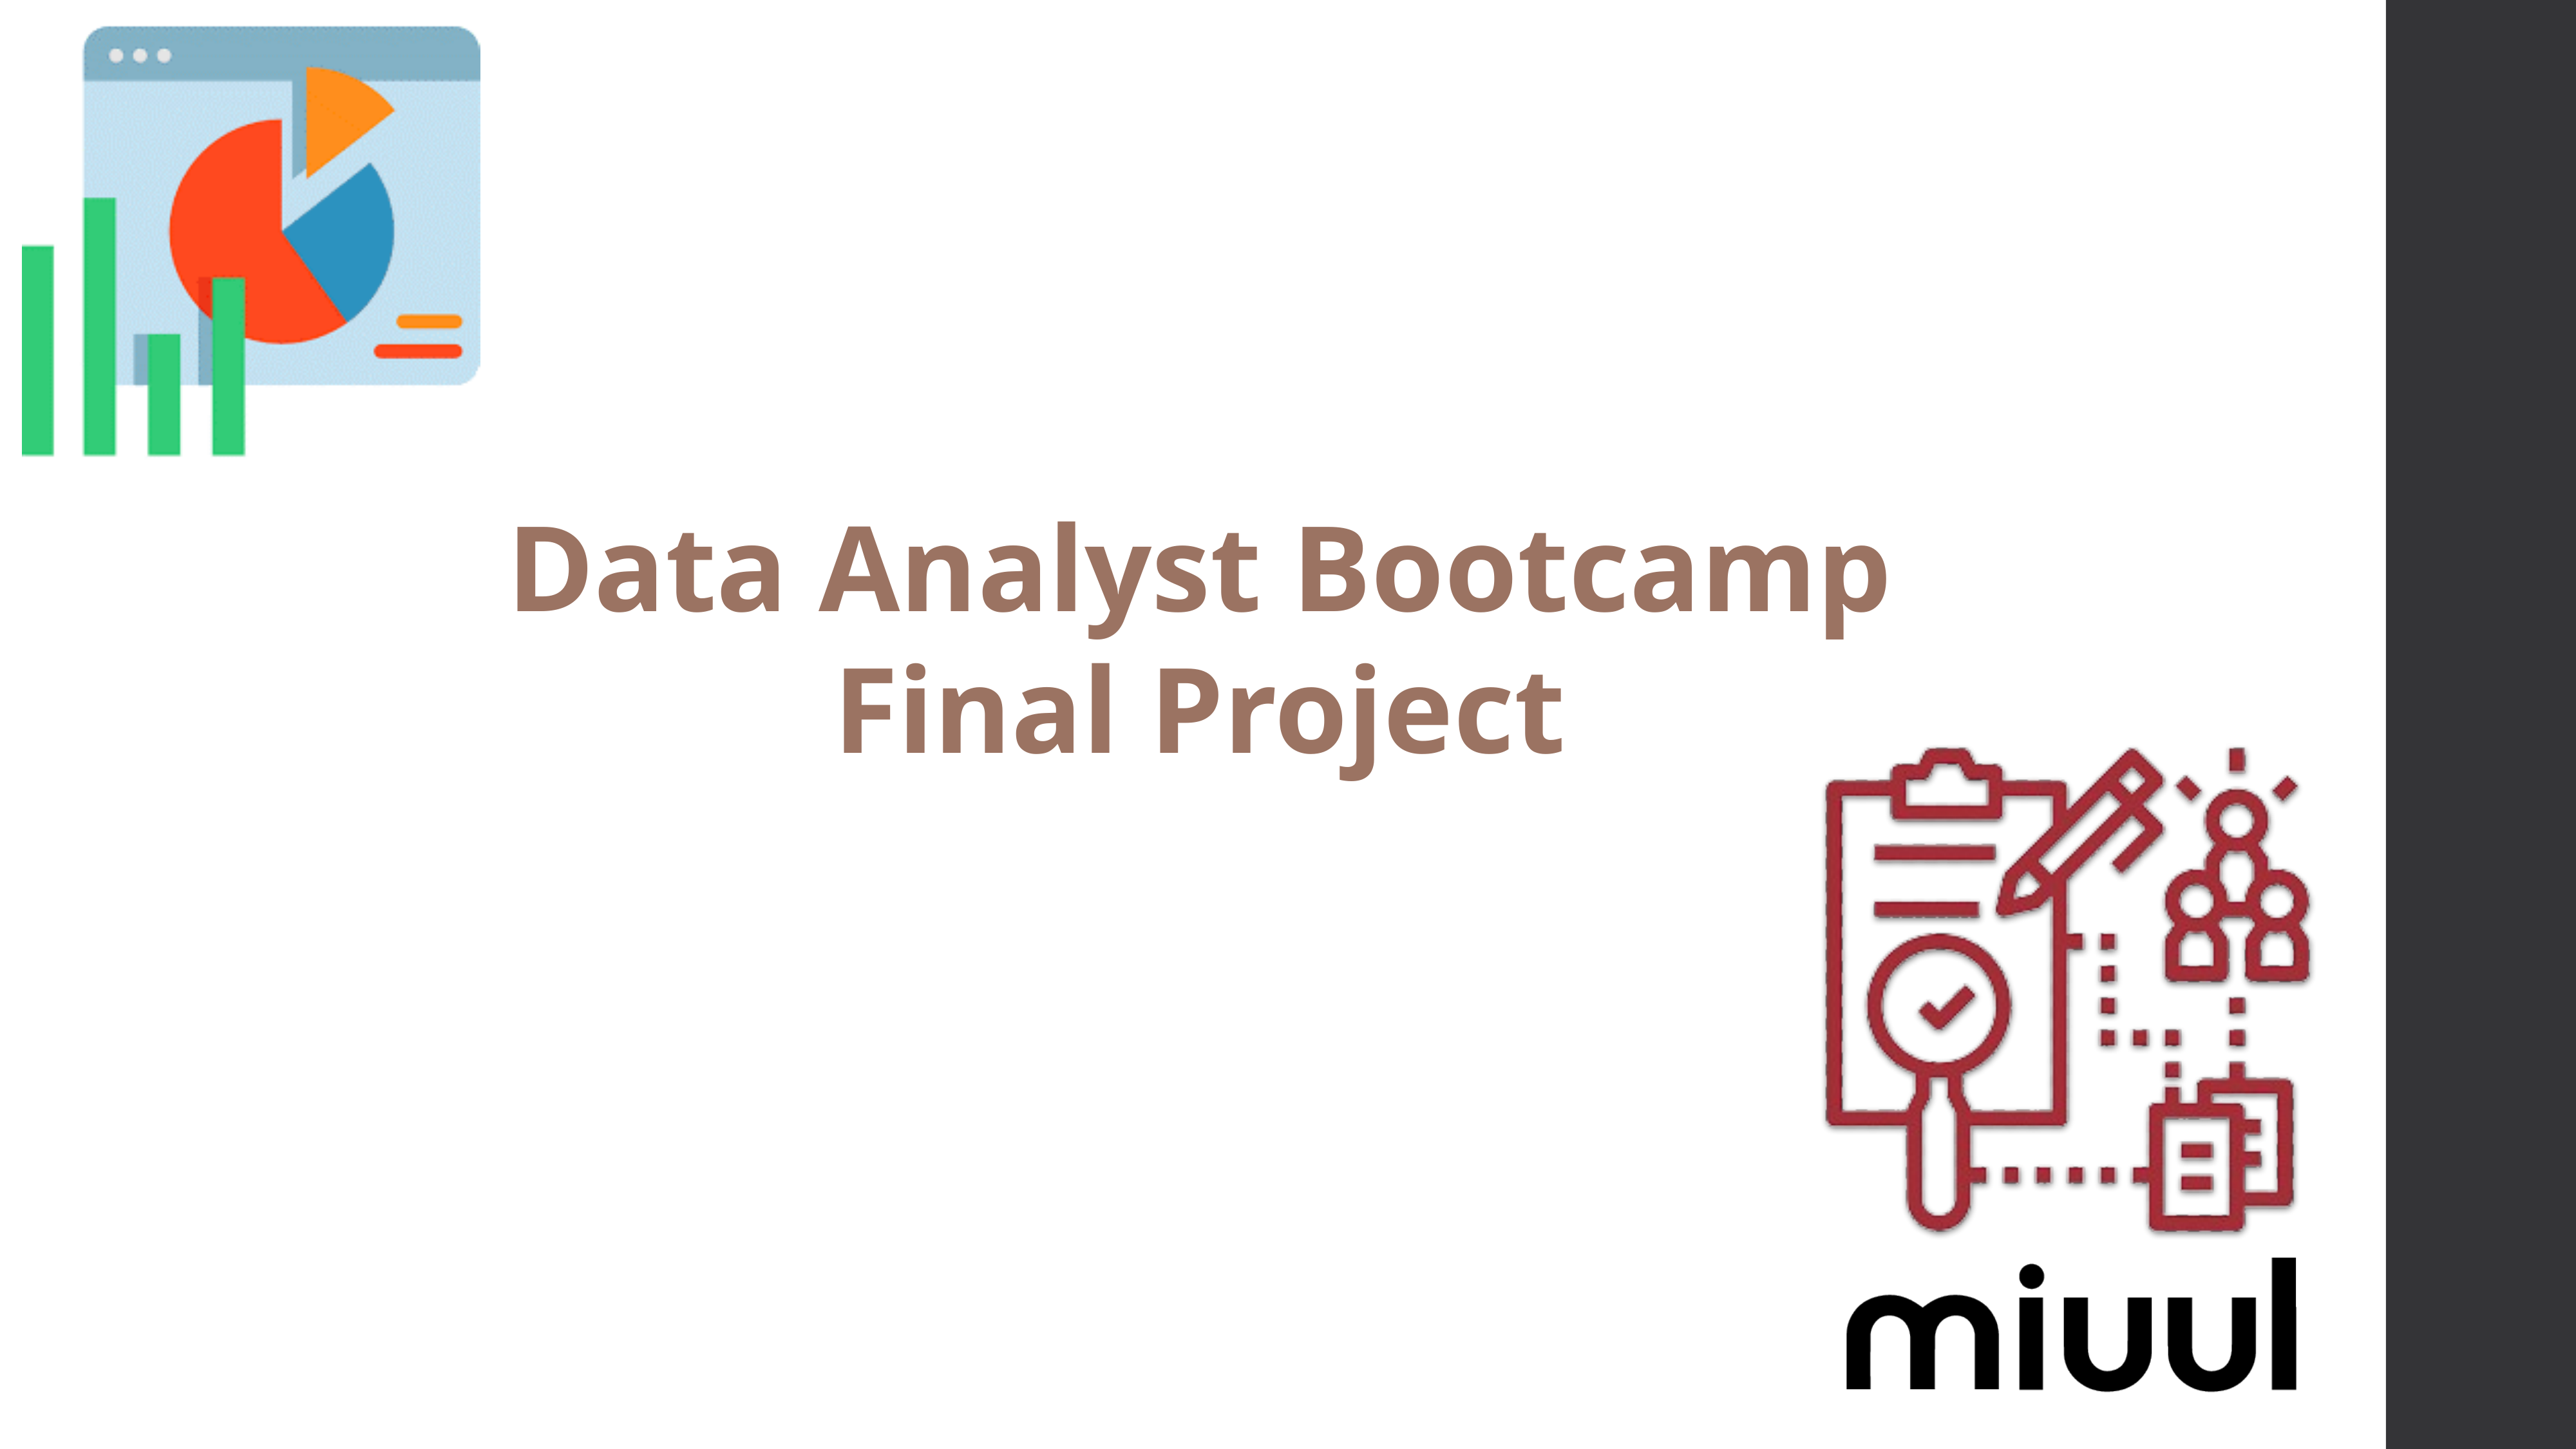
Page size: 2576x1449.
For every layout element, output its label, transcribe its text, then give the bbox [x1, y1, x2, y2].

picture [1806, 733, 2331, 1449]
picture [22, 13, 480, 471]
title Data Analyst Bootcamp Final Project [39, 499, 2360, 771]
